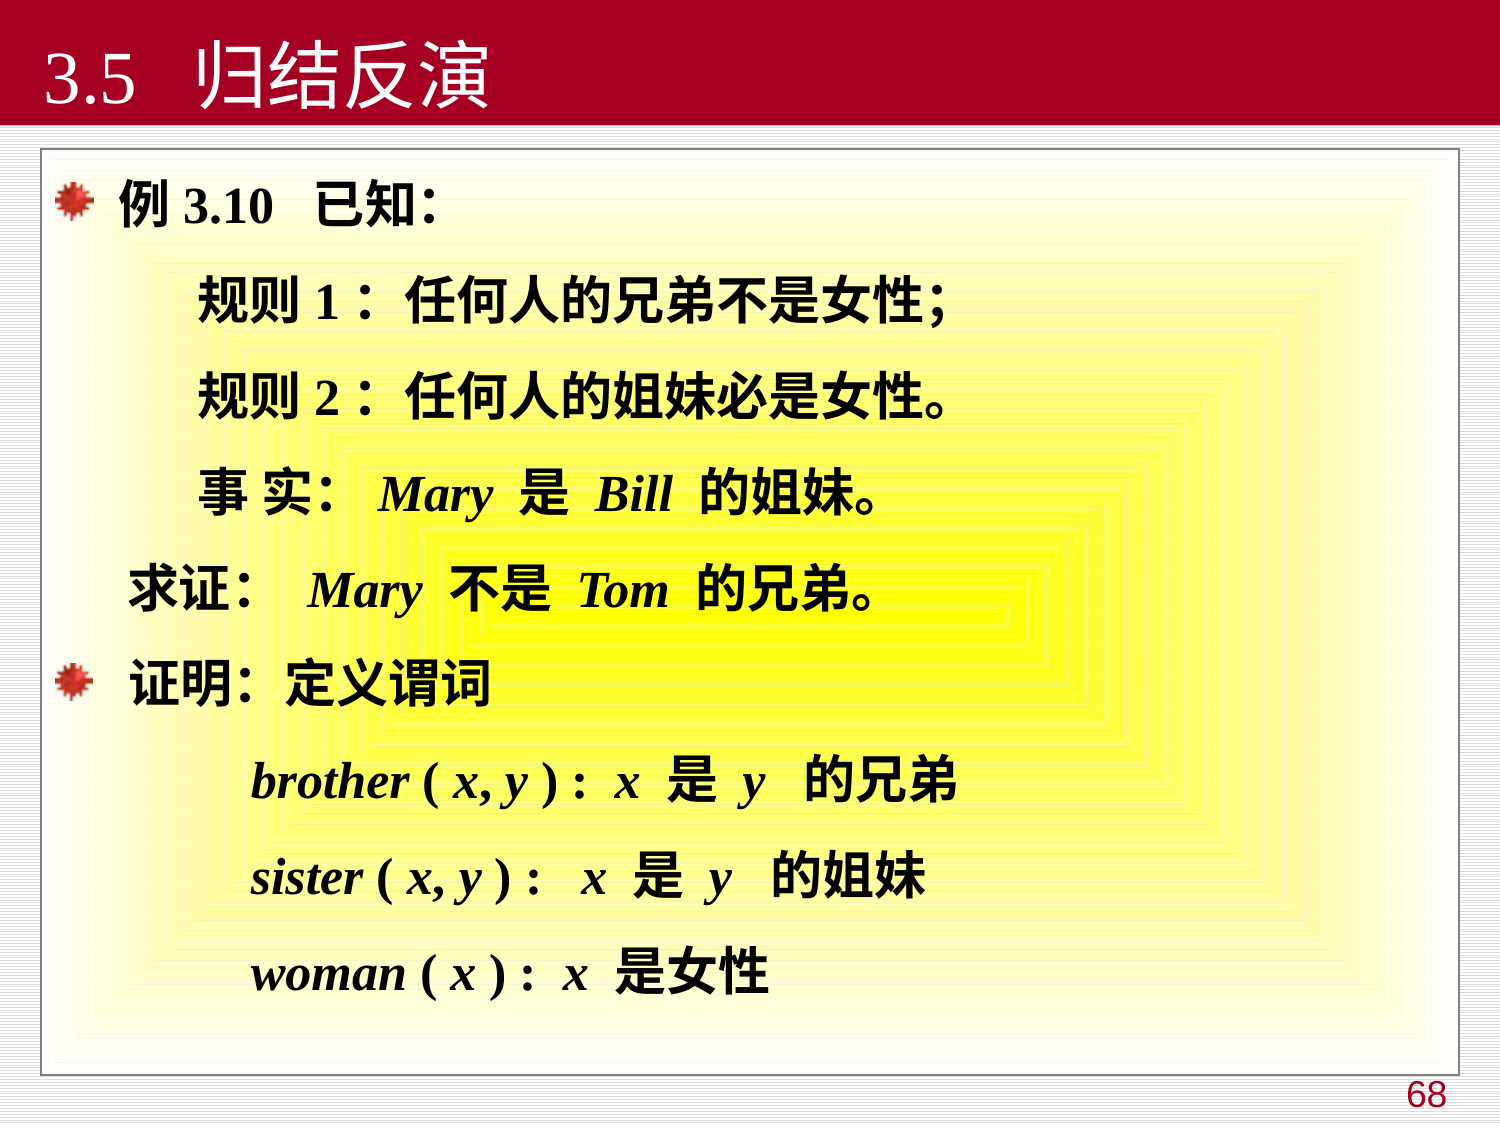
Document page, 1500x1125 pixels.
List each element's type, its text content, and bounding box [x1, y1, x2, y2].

text_box 例3.10 已知： 规则1：任何人的兄弟不是女性； 规则2：任何人的姐妹必是女性。 事 实：Mary 是 Bill 的姐妹。 求证： Mary 不是 Tom 的兄弟。 证明：定义谓词 brother ( x, y ) : x 是 y 的兄弟 sister ( x, y ) : x 是 y 的姐妹 woman ( x ) : x 是女性 [41, 148, 1459, 1075]
picture [55, 663, 93, 701]
text_box 3.5 归结反演 [0, 0, 1500, 126]
slide_number 68 [1137, 1062, 1463, 1122]
picture [55, 182, 94, 221]
